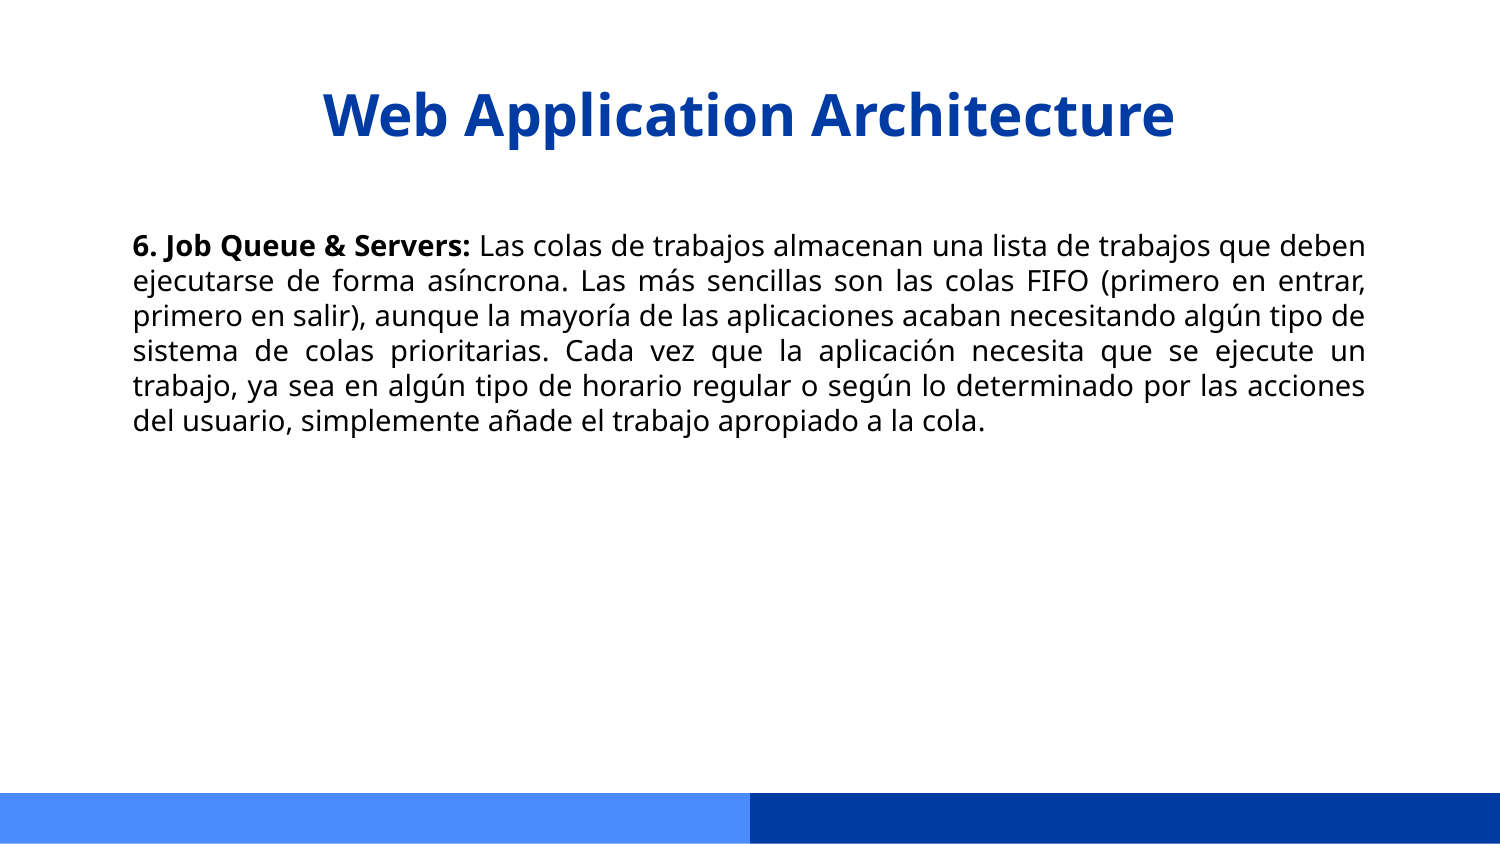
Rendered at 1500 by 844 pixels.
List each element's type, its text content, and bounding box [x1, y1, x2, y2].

text_box 6. Job Queue & Servers: Las colas de trabajos almacenan una lista de trabajos que deben ejecutarse de forma asíncrona. Las más sencillas son las colas FIFO (primero en entrar, primero en salir), aunque la mayoría de las aplicaciones acaban necesitando algún tipo de sistema de colas prioritarias. Cada vez que la aplicación necesita que se ejecute un trabajo, ya sea en algún tipo de horario regular o según lo determinado por las acciones del usuario, simplemente añade el trabajo apropiado a la cola. [117, 212, 1383, 767]
title Web Application Architecture [117, 62, 1383, 157]
